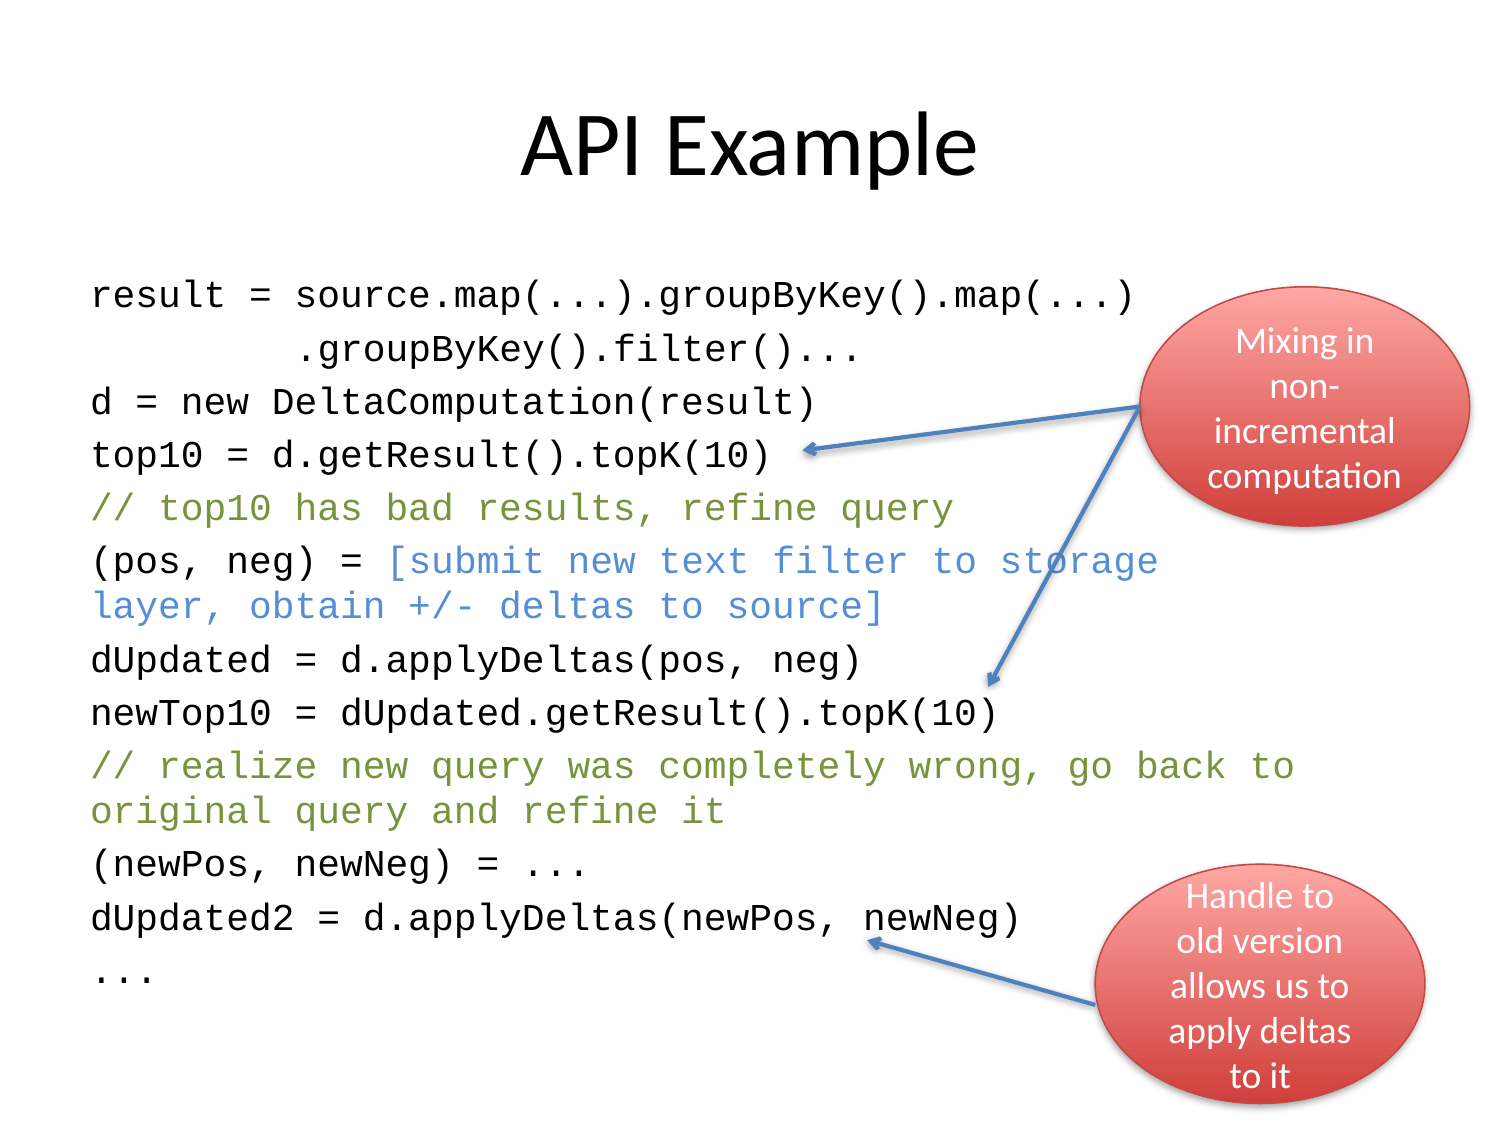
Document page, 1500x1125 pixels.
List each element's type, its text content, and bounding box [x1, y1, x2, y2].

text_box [866, 940, 1096, 1006]
text_box Mixing in non-incremental computation [1139, 286, 1471, 527]
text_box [988, 406, 1141, 688]
text_box Handle to old version allows us to apply deltas to it [1098, 863, 1426, 1105]
list result = source.map(...).groupByKey().map(...) .groupByKey().filter()... d = new DeltaComputation(result) top10 = d.getResult().topK(10) // top10 has bad results, refine query (pos, neg) = [submit new text filter to storage layer, obtain +/- deltas to source] dUpdated = d.applyDeltas(pos, neg) newTop10 = dUpdated.getResult().topK(10) // realize new query was completely wrong, go back to original query and refine it (newPos, newNeg) = ... dUpdated2 = d.applyDeltas(newPos, newNeg) ... [75, 262, 1425, 1005]
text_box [802, 406, 985, 451]
title API Example [75, 45, 1425, 233]
